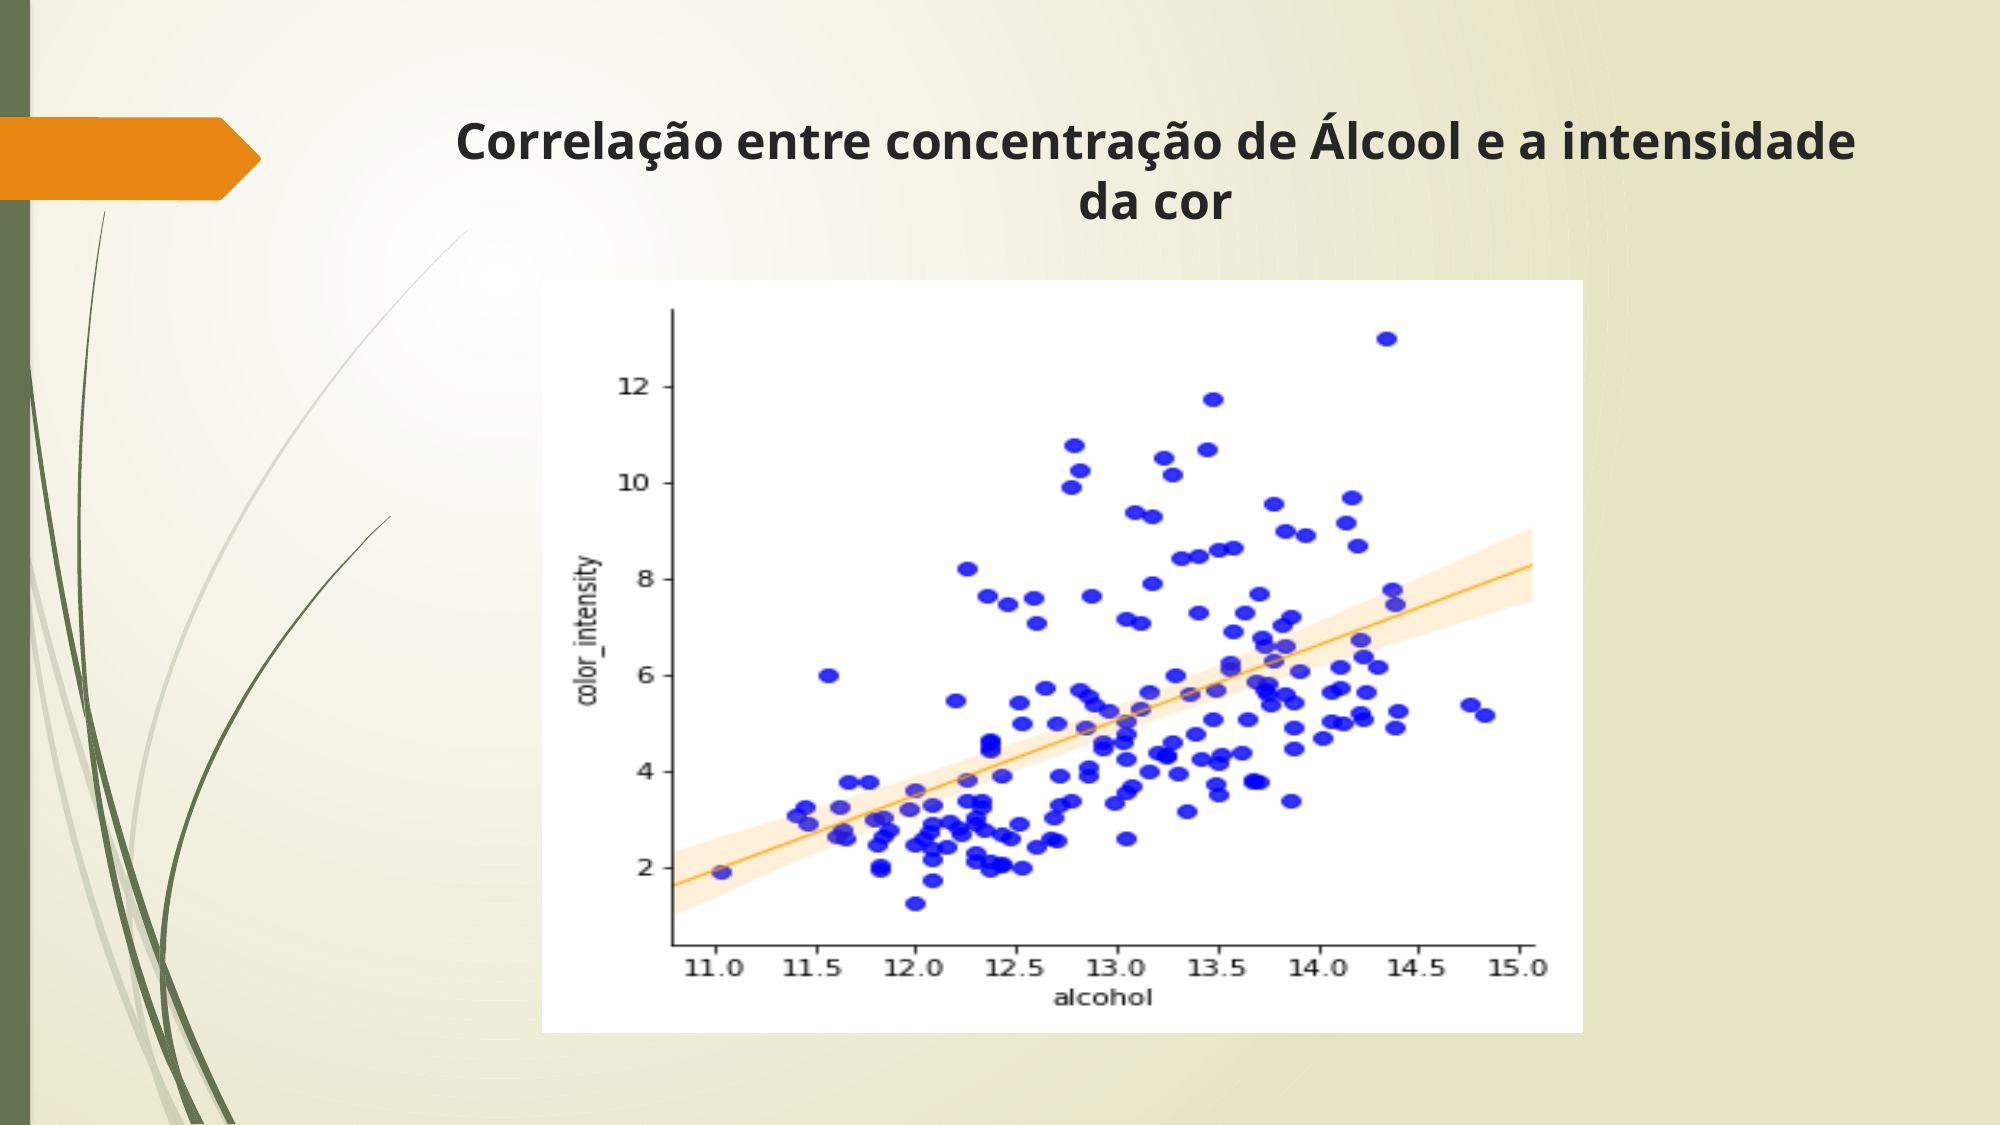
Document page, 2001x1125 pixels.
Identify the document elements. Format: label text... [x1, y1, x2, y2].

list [541, 279, 1583, 1033]
title Correlação entre concentração de Álcool e a intensidade da cor [425, 102, 1888, 199]
